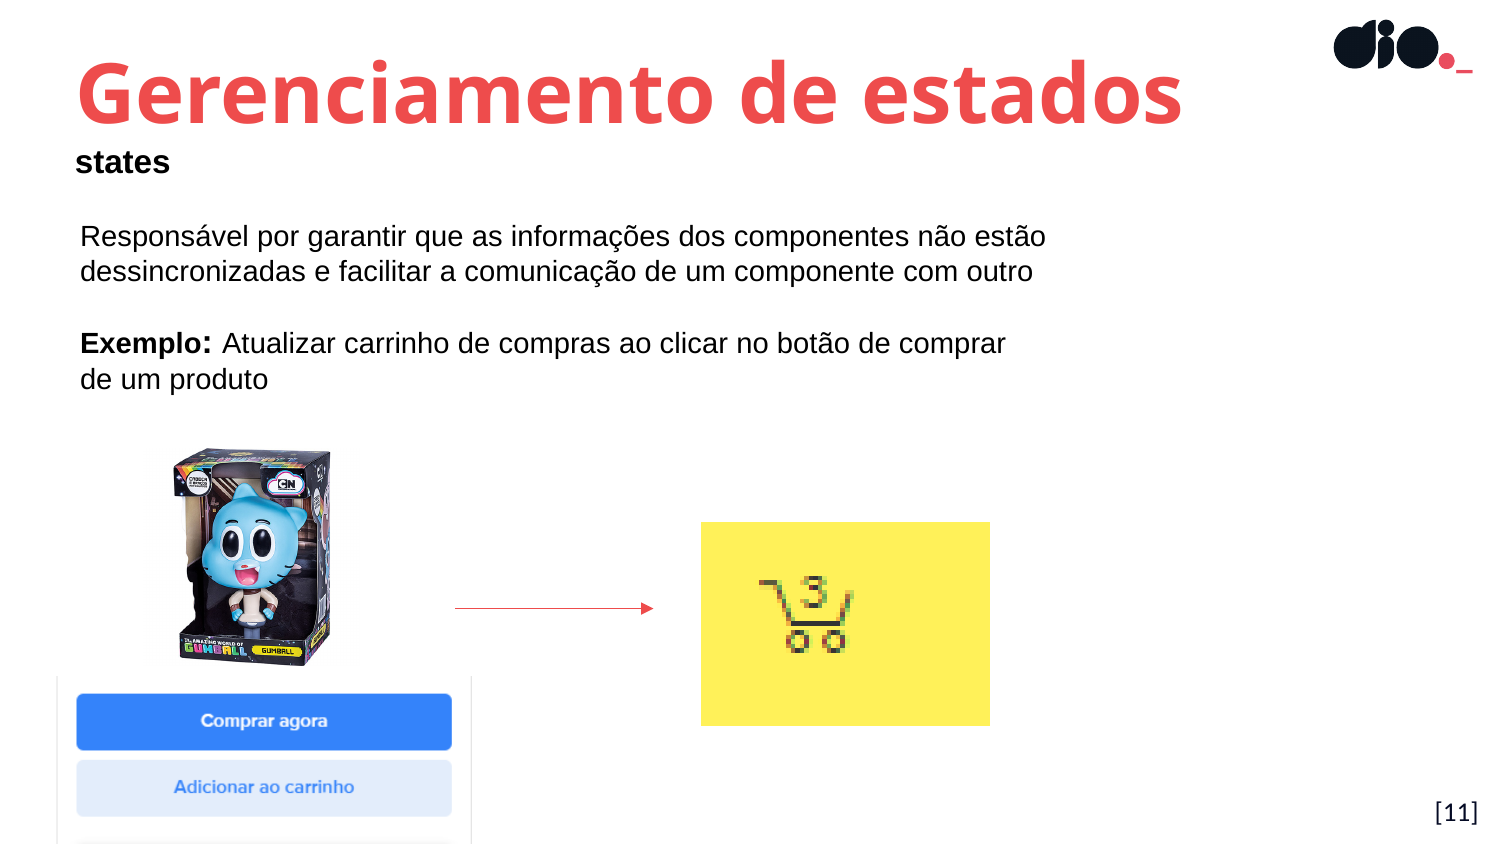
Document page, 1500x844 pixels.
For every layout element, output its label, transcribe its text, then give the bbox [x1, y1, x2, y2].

picture [143, 448, 361, 666]
text_box Responsável por garantir que as informações dos componentes não estão dessincronizadas e facilitar a comunicação de um componente com outro [63, 181, 1086, 323]
text_box Gerenciamento de estados [59, 12, 1276, 152]
picture [1333, 19, 1473, 74]
picture [701, 522, 991, 726]
slide_number [11] [1403, 779, 1494, 844]
picture [53, 676, 472, 844]
text_box states [58, 130, 526, 191]
text_box Exemplo: Atualizar carrinho de compras ao clicar no botão de comprar de um produto [65, 312, 1063, 403]
